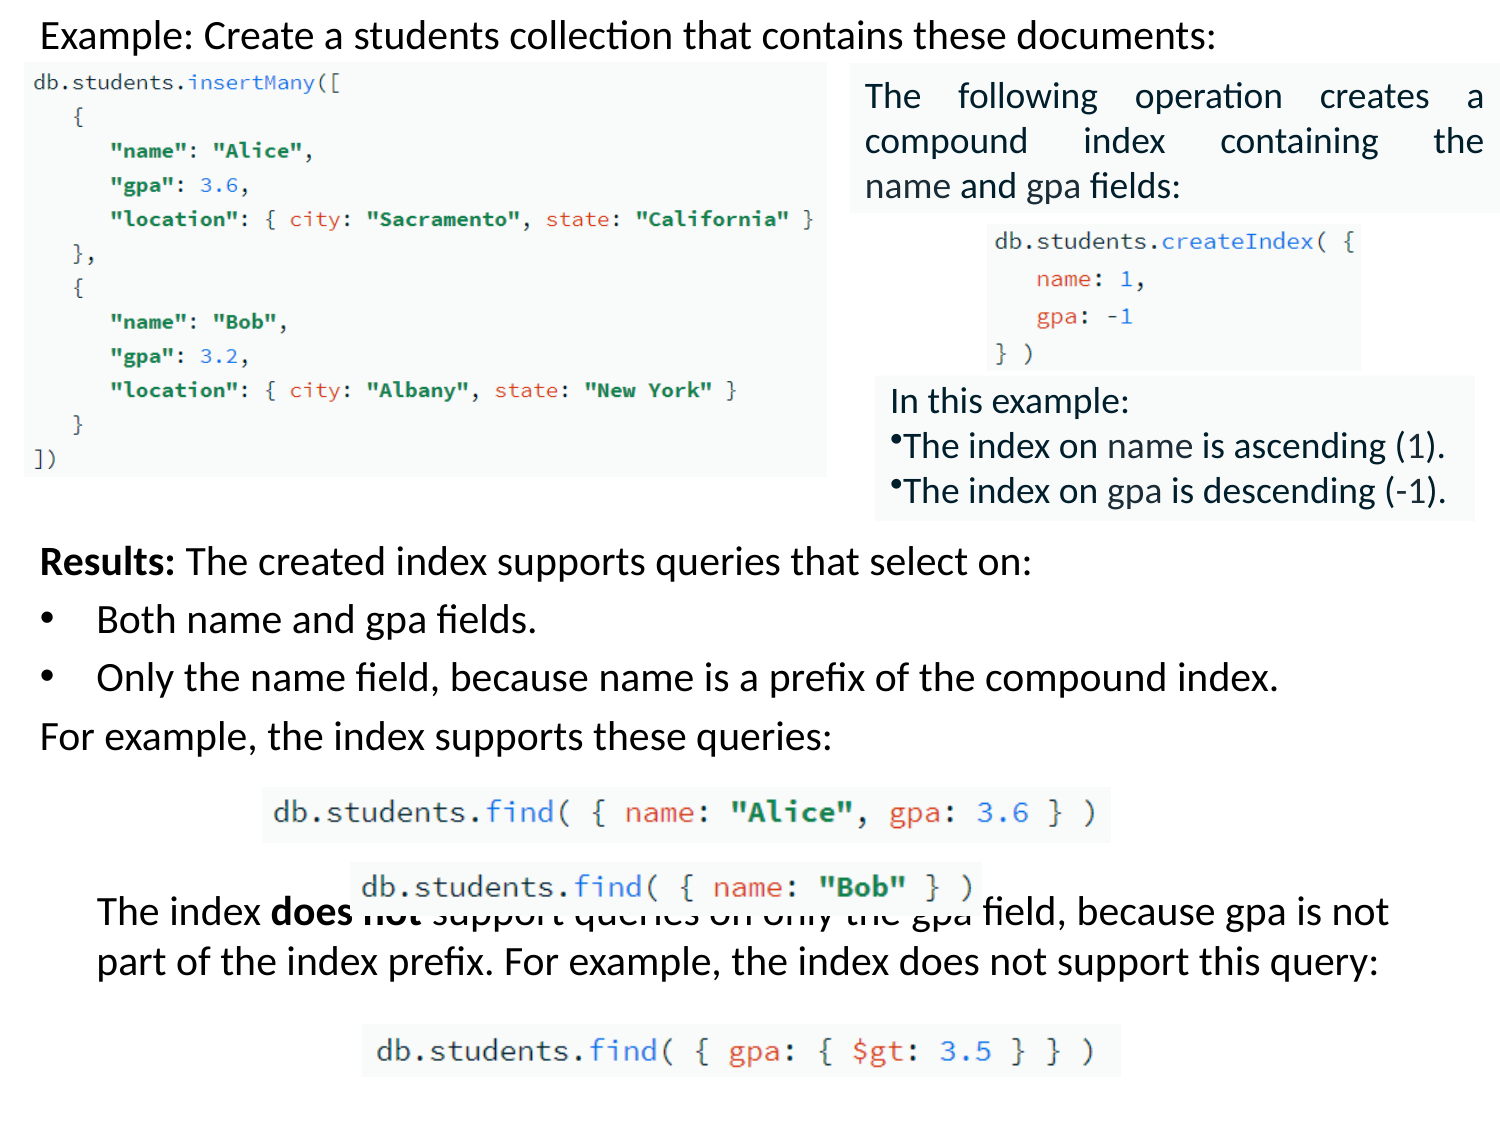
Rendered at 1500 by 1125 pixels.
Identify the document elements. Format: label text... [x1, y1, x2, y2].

picture [24, 62, 827, 477]
text_box In this example: The index on name is ascending (1). The index on gpa is descending (-1). [874, 375, 1475, 521]
picture [349, 862, 982, 916]
picture [262, 787, 1112, 843]
text_box The following operation creates a compound index containing the name and gpa fields: [849, 63, 1500, 214]
picture [362, 1024, 1121, 1077]
picture [987, 224, 1362, 371]
list Example: Create a students collection that contains these documents: Results: The created index supports queries that select on: Both name and gpa fields. Only the name field, because name is a prefix of the compound index. For example, the index supports these queries: The index does not support queries on only the gpa field, because gpa is not part of the index prefix. For example, the index does not support this query: [24, 0, 1475, 1100]
